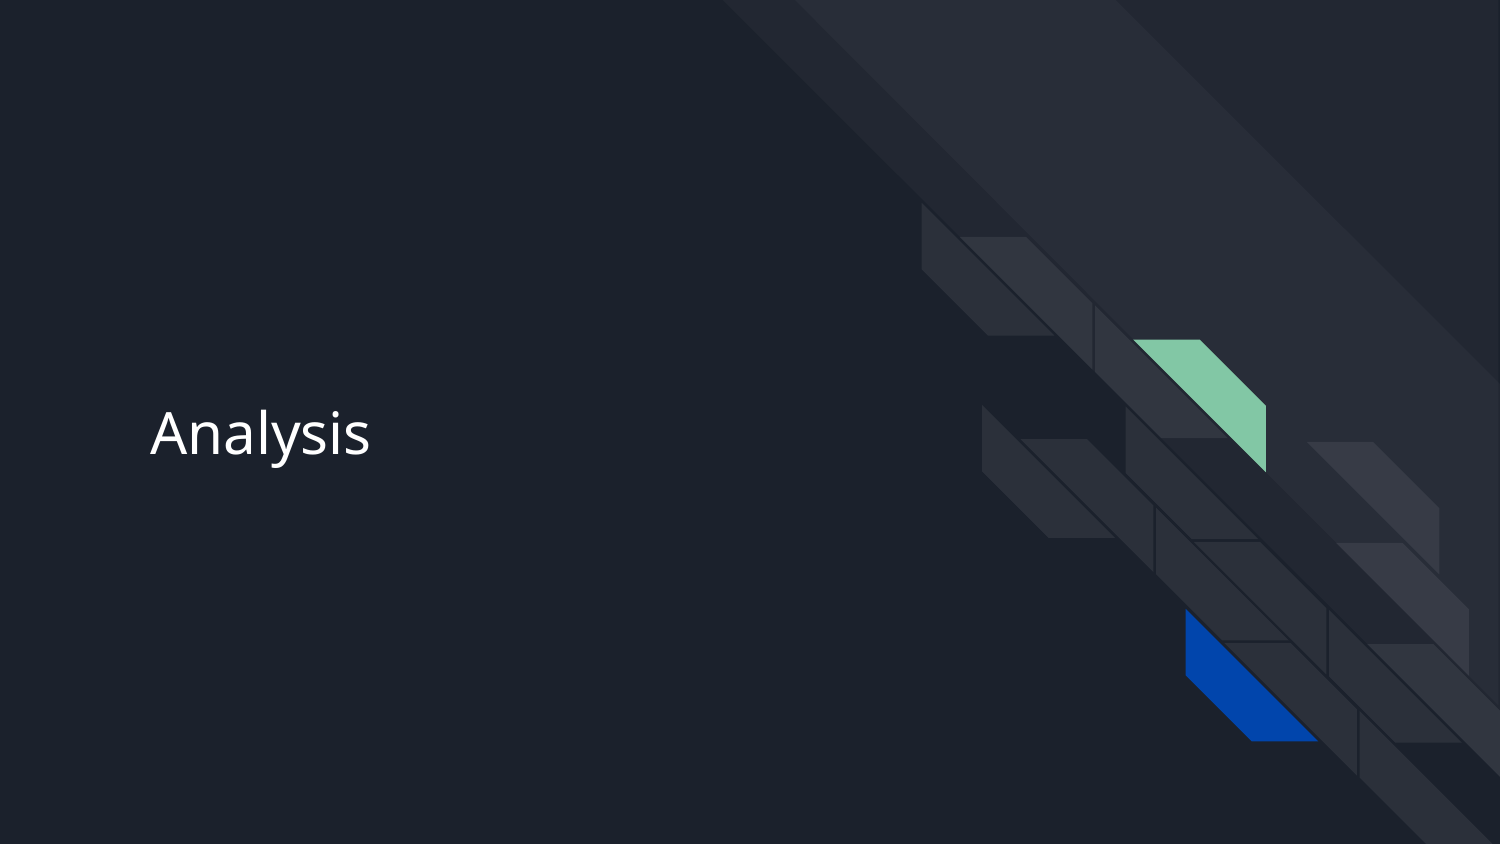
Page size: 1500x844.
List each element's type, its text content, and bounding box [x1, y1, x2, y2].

title Analysis [135, 142, 888, 720]
